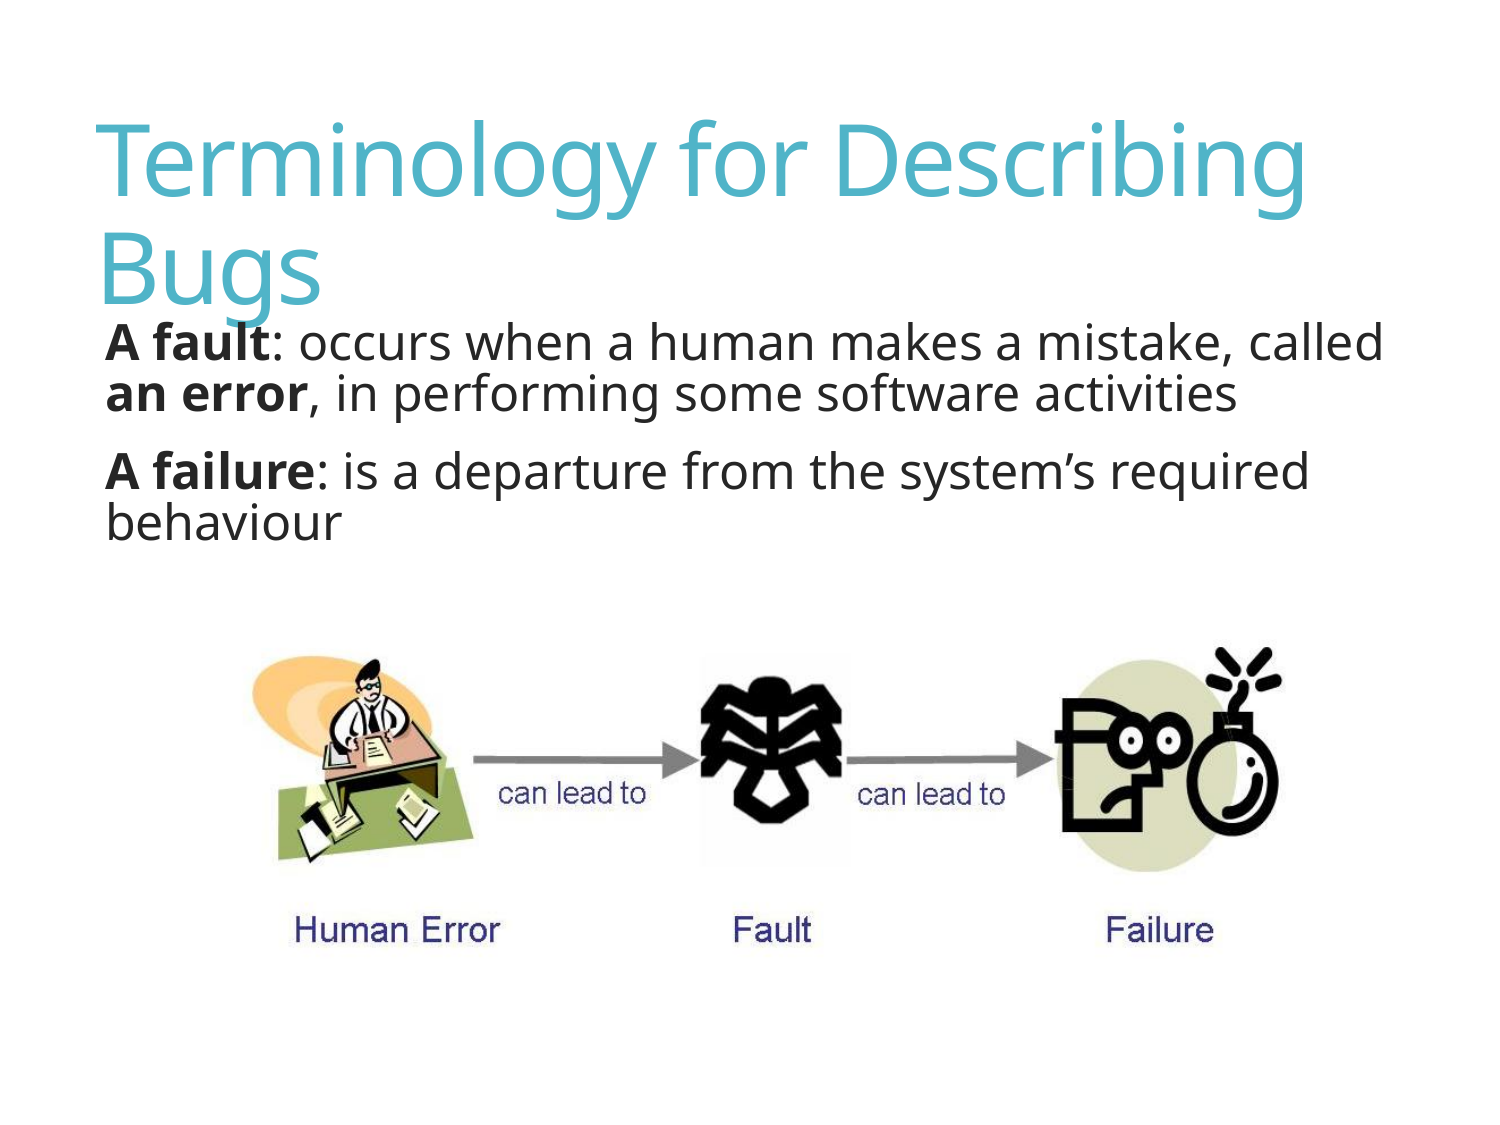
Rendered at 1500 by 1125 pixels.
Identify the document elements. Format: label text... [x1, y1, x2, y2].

picture [224, 612, 1313, 975]
title Terminology for Describing Bugs [80, 81, 1407, 312]
list A fault: occurs when a human makes a mistake, called an error, in performing some software activities A failure: is a departure from the system’s required behaviour [75, 312, 1425, 1033]
